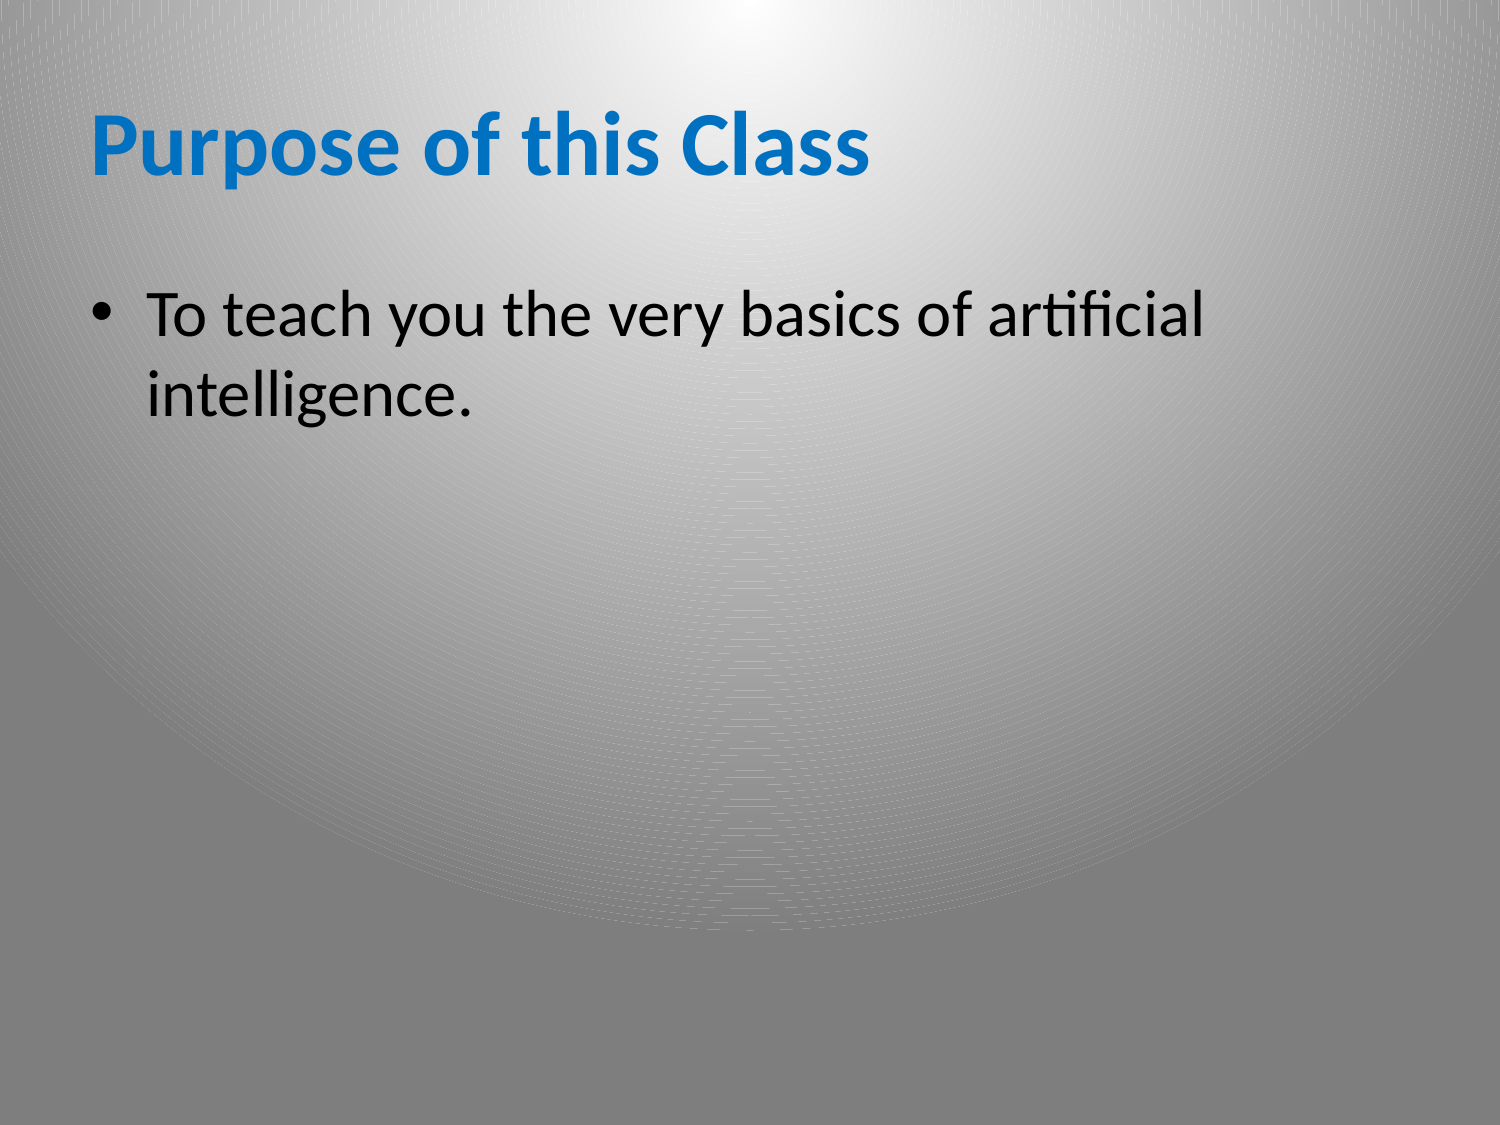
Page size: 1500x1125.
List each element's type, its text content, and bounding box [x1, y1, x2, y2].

list To teach you the very basics of artificial intelligence. [75, 262, 1425, 1005]
title Purpose of this Class [75, 45, 1425, 233]
